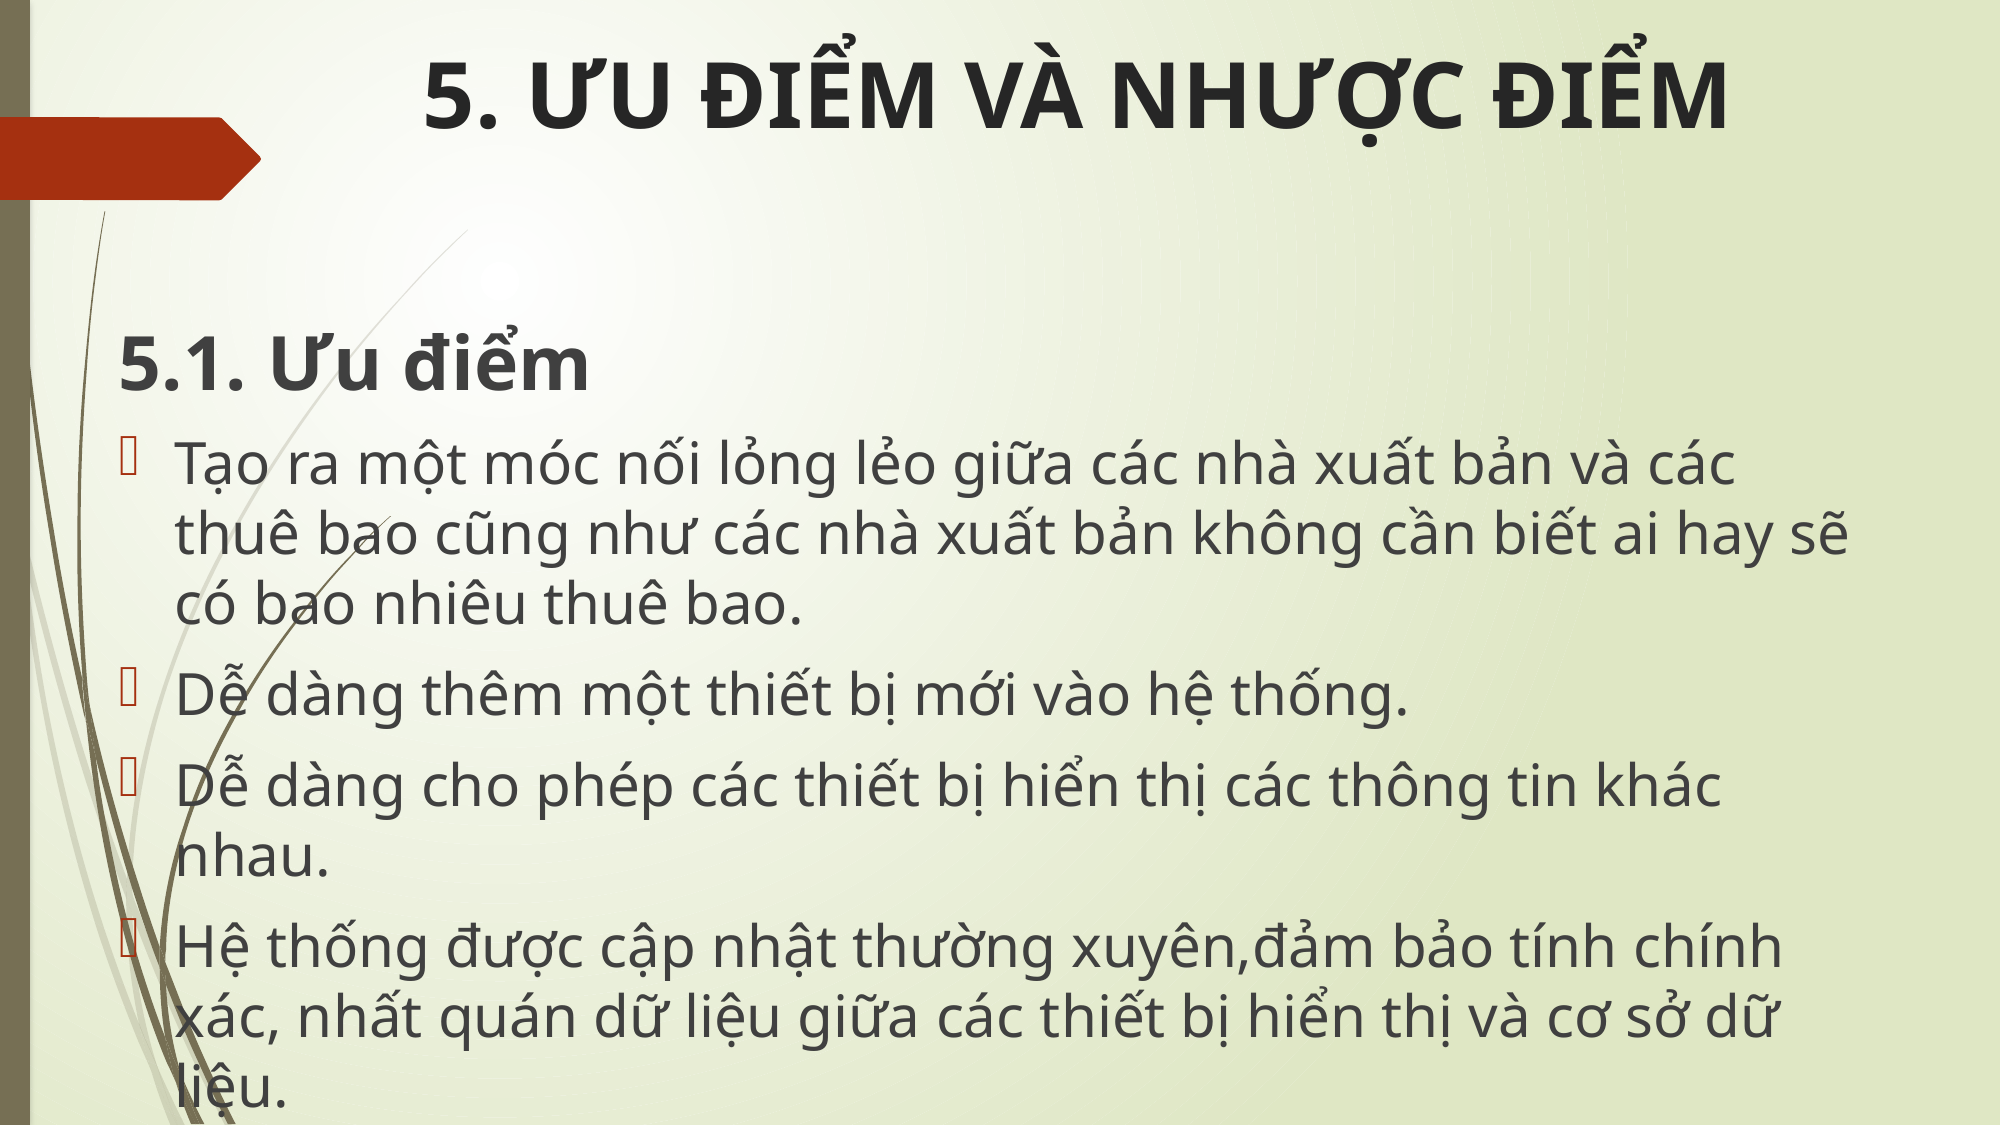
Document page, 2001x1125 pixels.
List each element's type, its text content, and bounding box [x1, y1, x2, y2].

list 5.1. Ưu điểm Tạo ra một móc nối lỏng lẻo giữa các nhà xuất bản và các thuê bao cũng như các nhà xuất bản không cần biết ai hay sẽ có bao nhiêu thuê bao. Dễ dàng thêm một thiết bị mới vào hệ thống. Dễ dàng cho phép các thiết bị hiển thị các thông tin khác nhau. Hệ thống được cập nhật thường xuyên,đảm bảo tính chính xác, nhất quán dữ liệu giữa các thiết bị hiển thị và cơ sở dữ liệu. [103, 176, 1888, 1059]
title 5. ƯU ĐIỂM VÀ NHƯỢC ĐIỂM [407, 29, 1870, 176]
